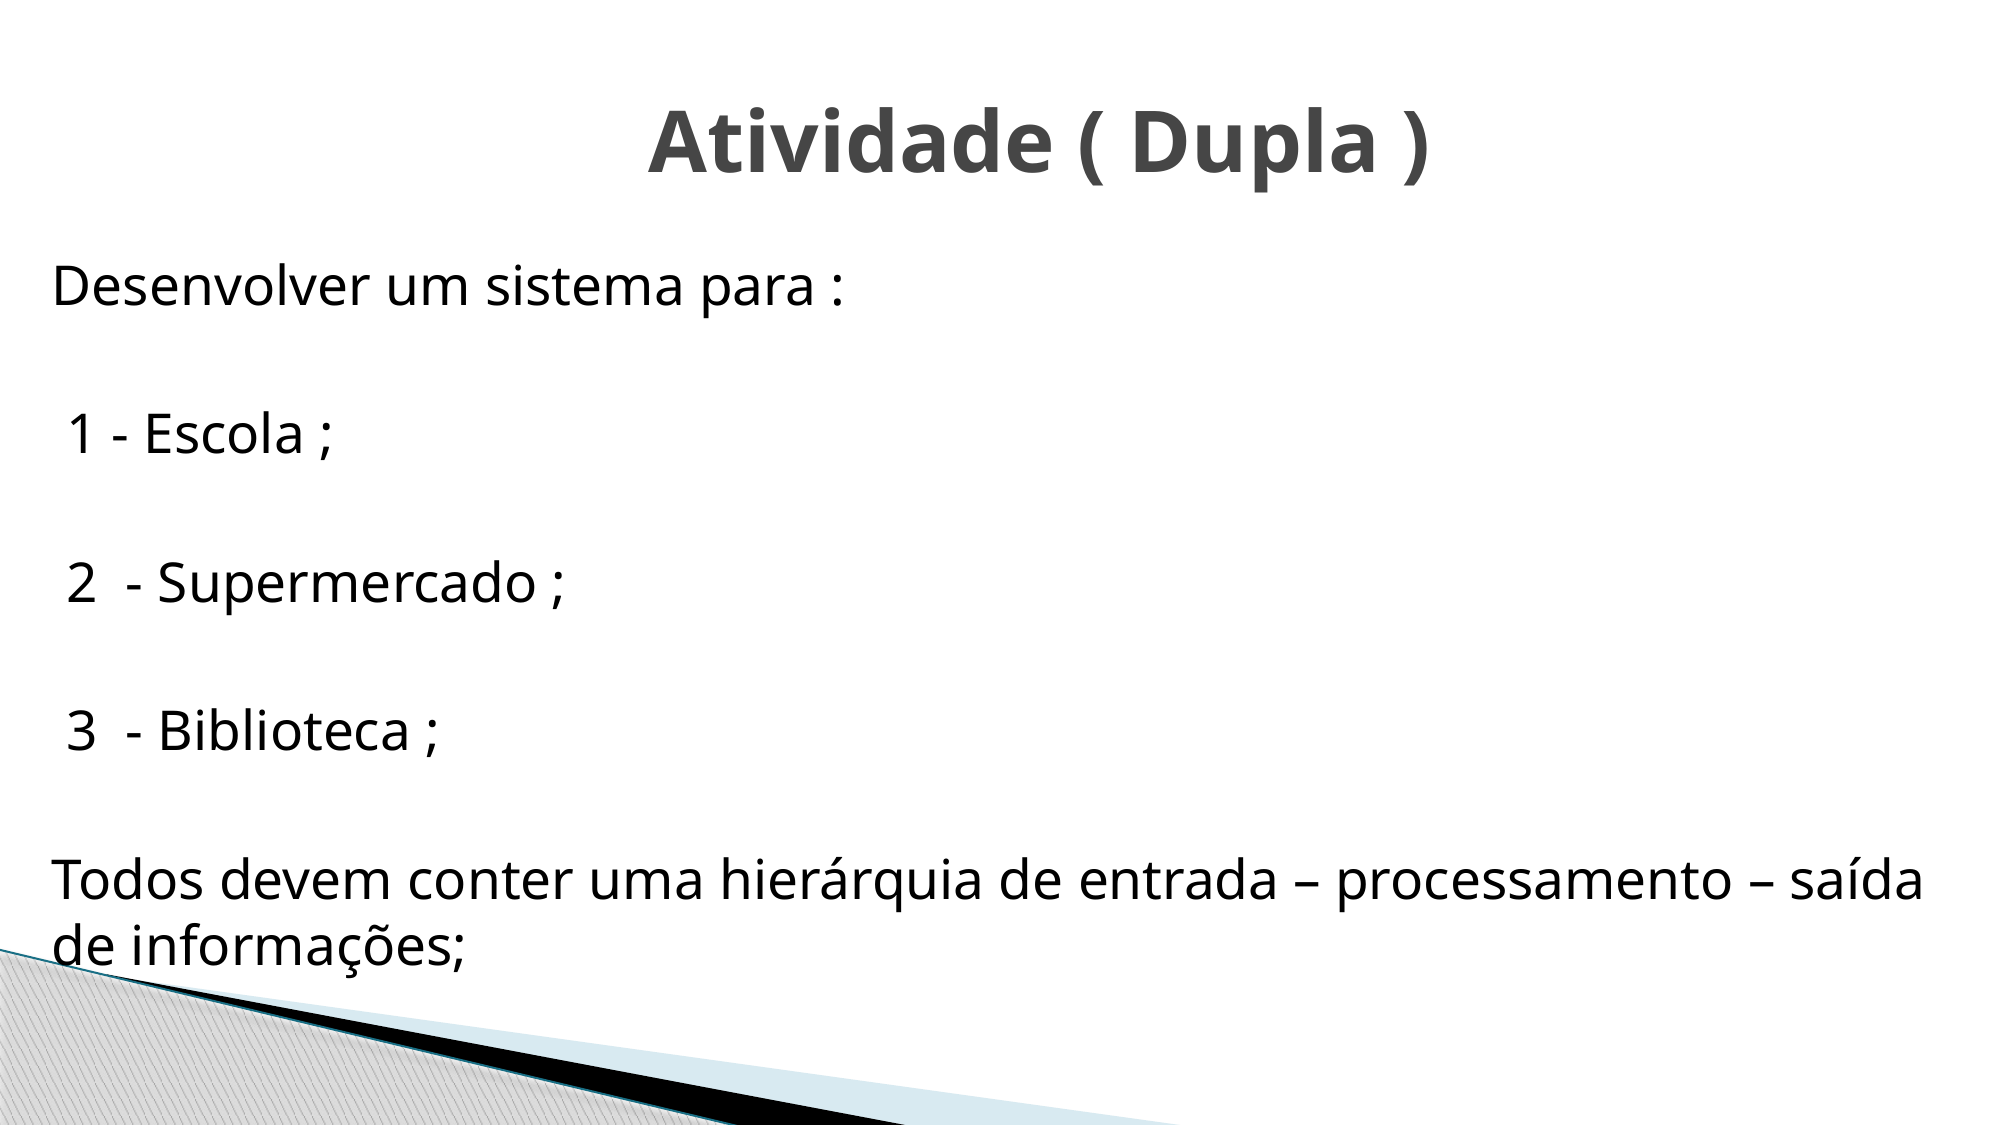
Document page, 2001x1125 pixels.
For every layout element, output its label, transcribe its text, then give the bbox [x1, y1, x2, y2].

list Desenvolver um sistema para : 1 - Escola ; 2 - Supermercado ; 3 - Biblioteca ; Todos devem conter uma hierárquia de entrada – processamento – saída de informações; [19, 243, 1957, 986]
title Atividade ( Dupla ) [99, 45, 1900, 233]
